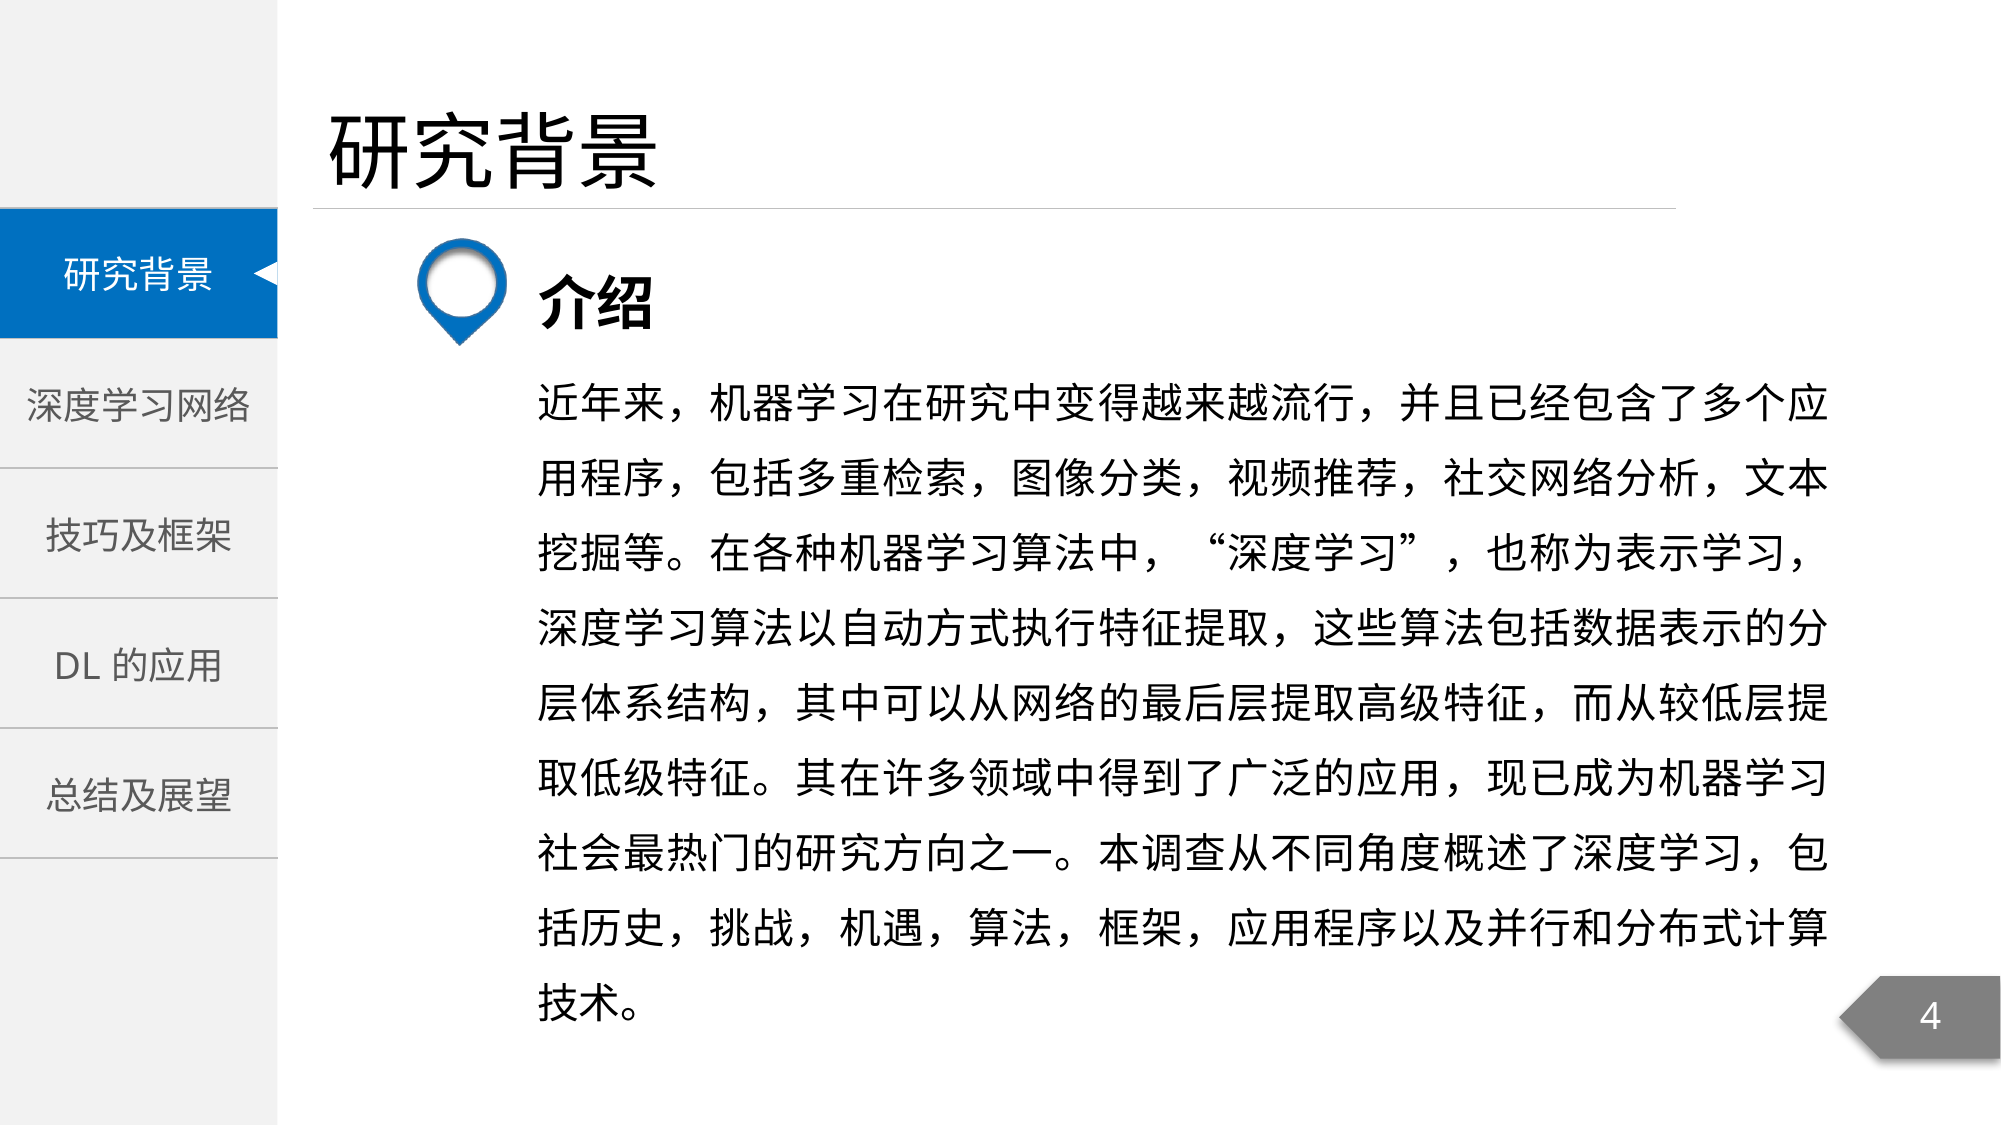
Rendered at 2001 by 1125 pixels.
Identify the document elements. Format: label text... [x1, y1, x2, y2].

text_box 介绍 [523, 258, 670, 344]
text_box 近年来，机器学习在研究中变得越来越流行，并且已经包含了多个应用程序，包括多重检索，图像分类，视频推荐，社交网络分析，文本挖掘等。在各种机器学习算法中，“深度学习”，也称为表示学习，深度学习算法以自动方式执行特征提取，这些算法包括数据表示的分层体系结构，其中可以从网络的最后层提取高级特征，而从较低层提取低级特征。其在许多领域中得到了广泛的应用，现已成为机器学习社会最热门的研究方向之一。本调查从不同角度概述了深度学习，包括历史，挑战，机遇，算法，框架，应用程序以及并行和分布式计算技术。 [522, 344, 1845, 1035]
picture [417, 238, 507, 346]
